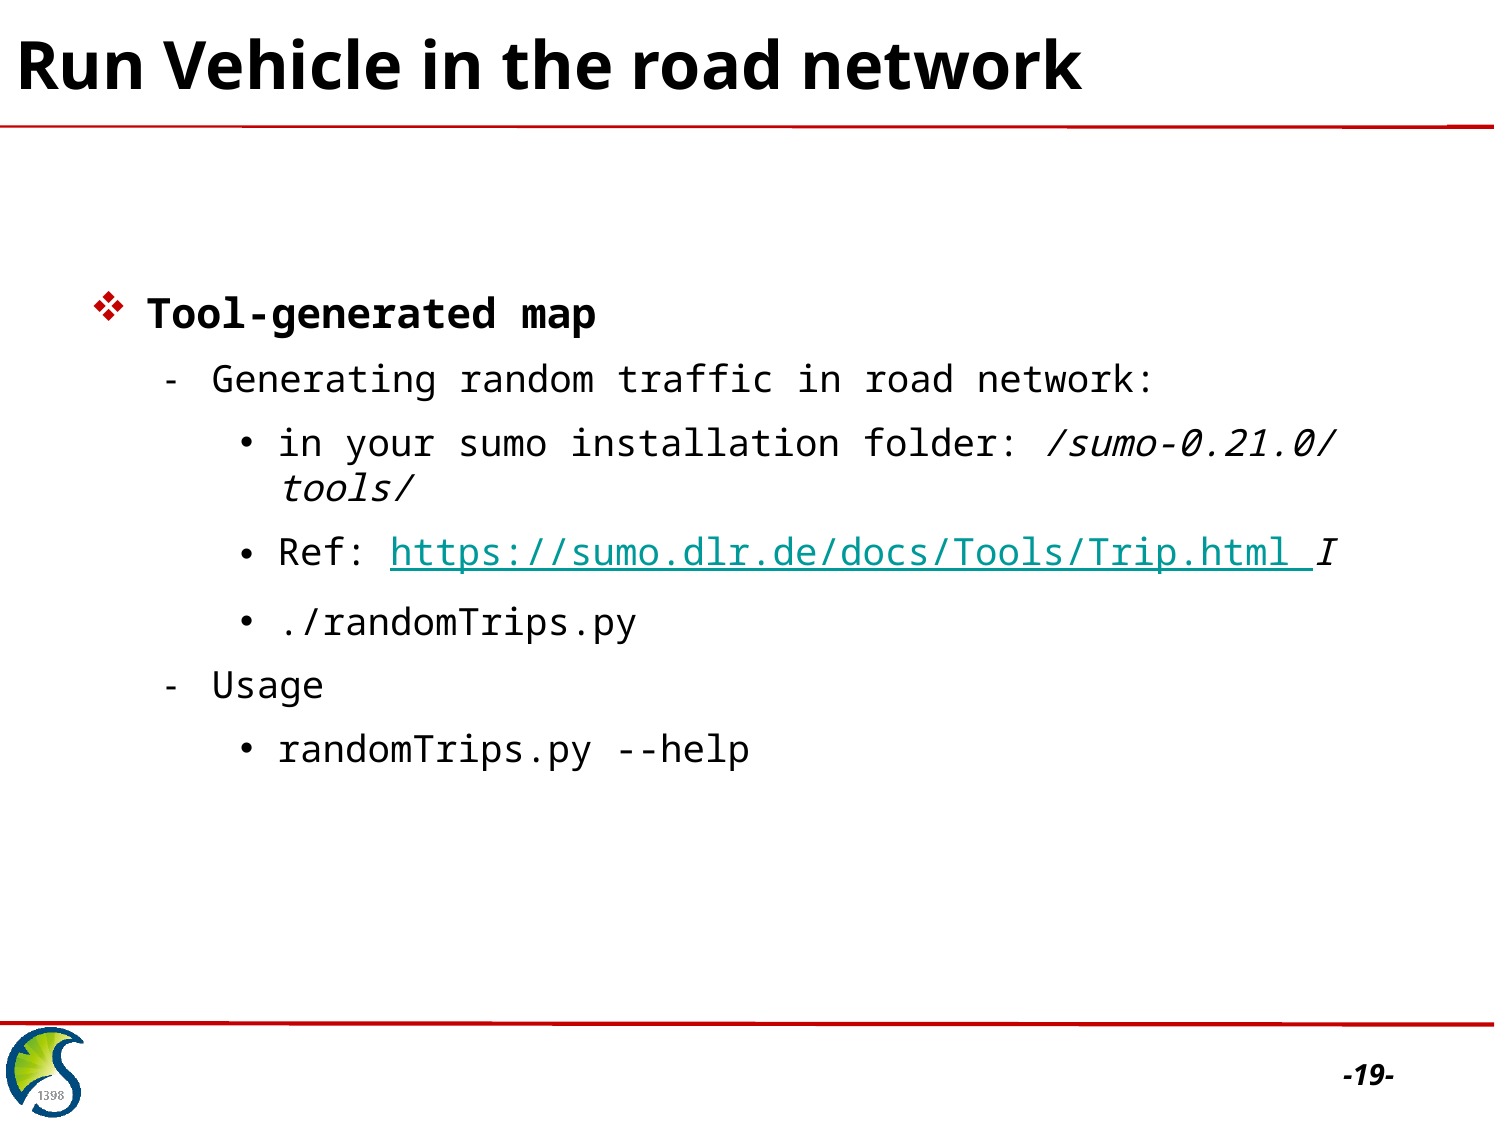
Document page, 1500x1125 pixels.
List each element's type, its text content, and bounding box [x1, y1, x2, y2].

picture [5, 1026, 84, 1118]
title Run Vehicle in the road network [0, 0, 1448, 126]
list Tool-generated map Generating random traffic in road network: in your sumo installation folder: /sumo-0.21.0/tools/ Ref: https://sumo.dlr.de/docs/Tools/Trip.html I ./randomTrips.py Usage randomTrips.py --help [74, 278, 1451, 1000]
